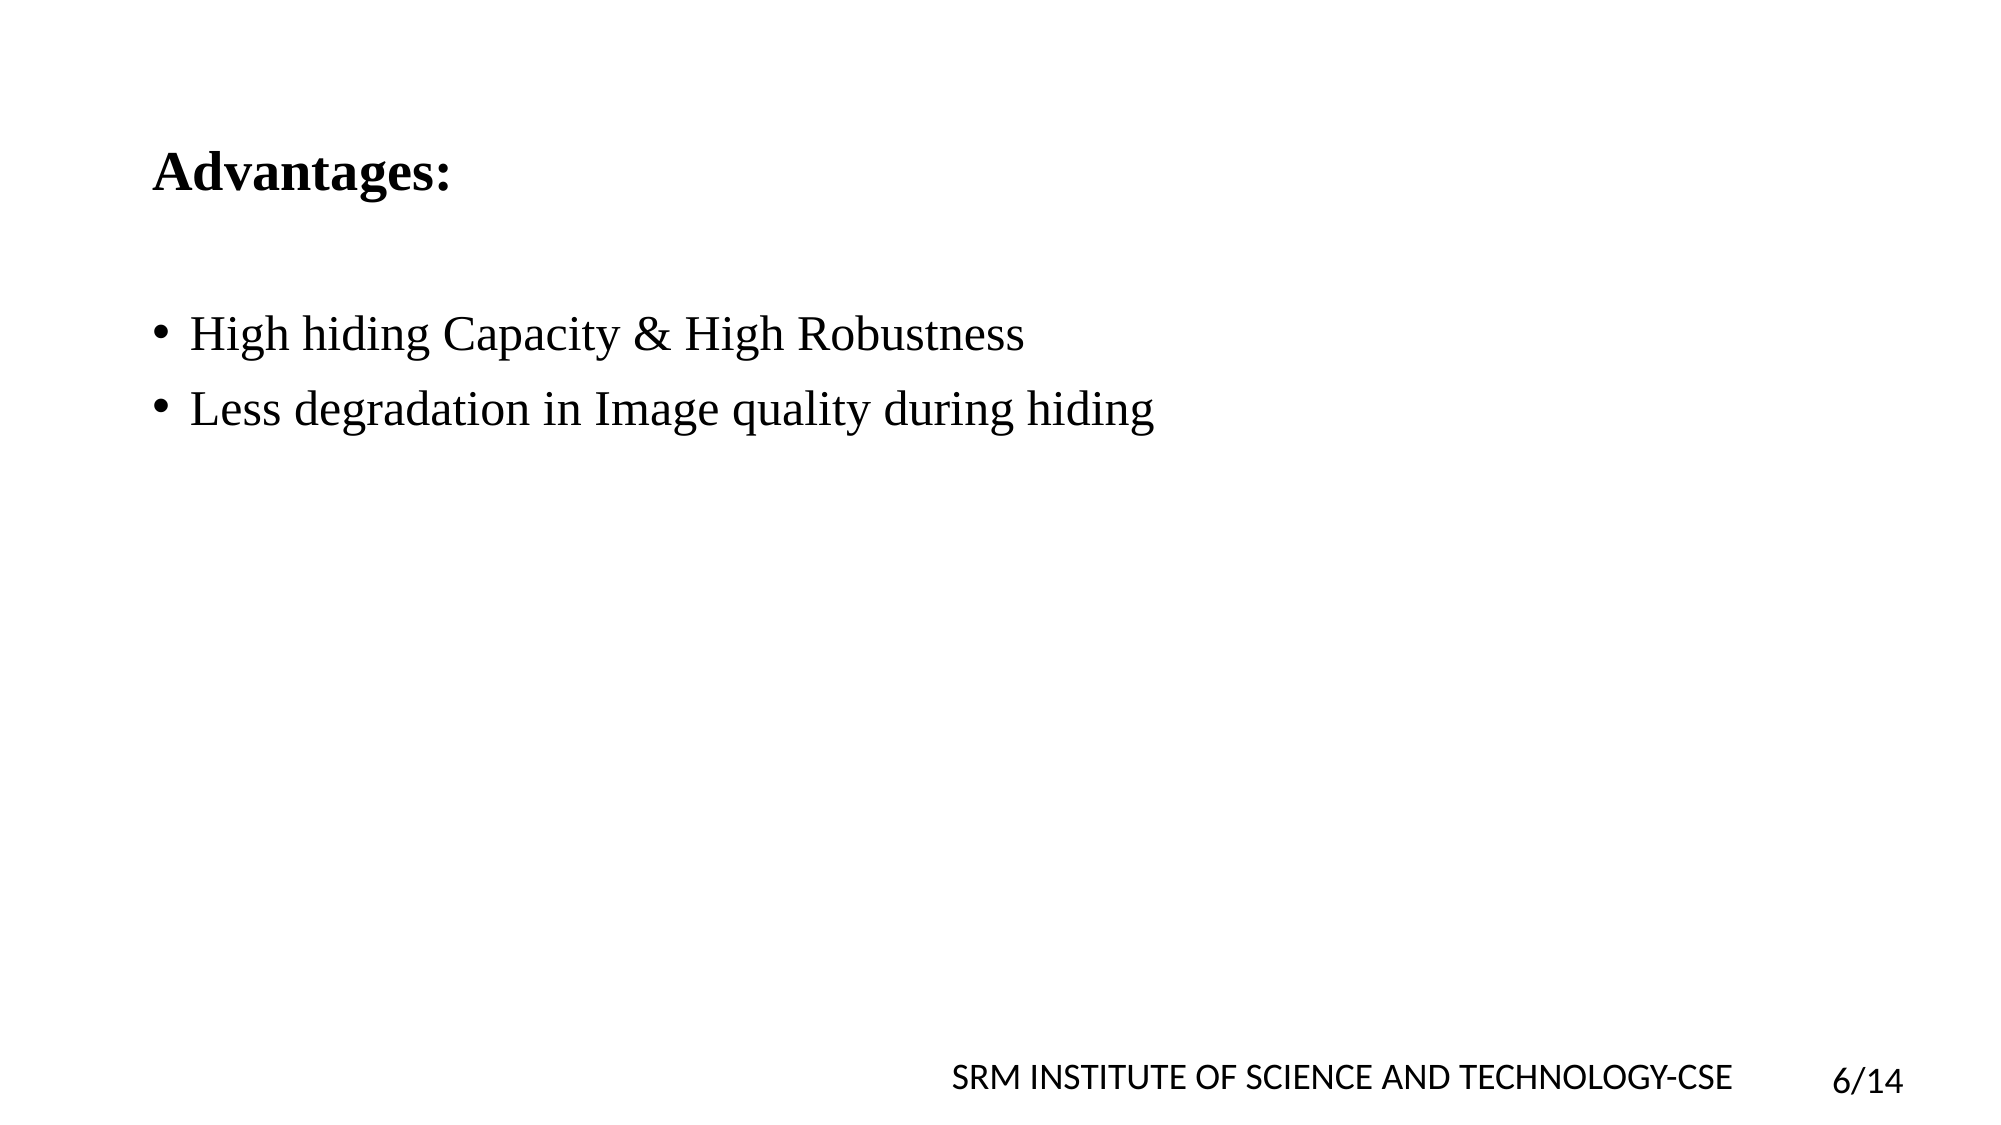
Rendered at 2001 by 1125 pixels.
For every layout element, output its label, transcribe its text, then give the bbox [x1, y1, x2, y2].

title Advantages: [137, 59, 1863, 278]
text_box 6/14 [1817, 1048, 1977, 1109]
list High hiding Capacity & High Robustness Less degradation in Image quality during hiding [137, 299, 1863, 519]
text_box SRM INSTITUTE OF SCIENCE AND TECHNOLOGY-CSE [937, 1044, 1787, 1105]
